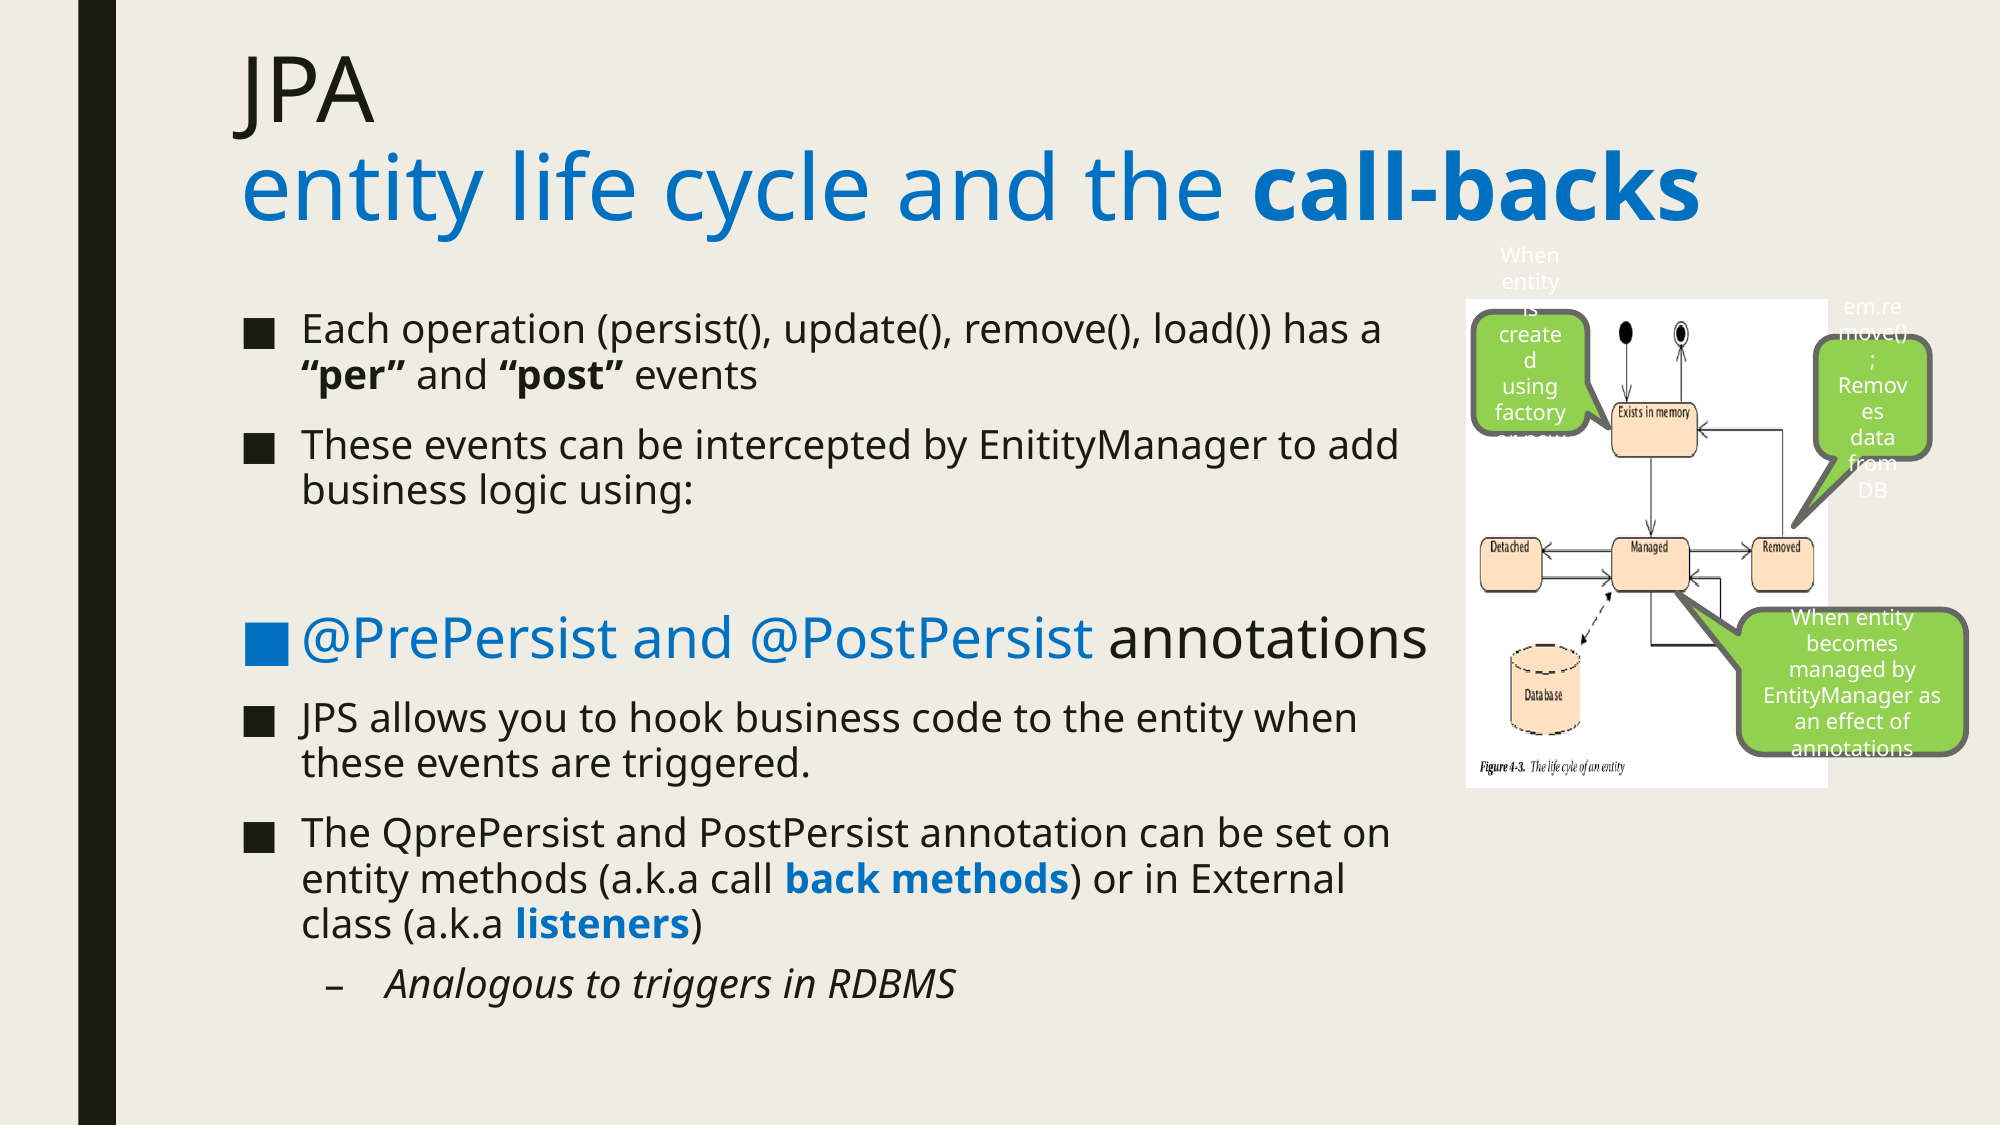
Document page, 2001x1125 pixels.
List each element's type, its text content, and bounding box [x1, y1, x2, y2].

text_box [1466, 299, 1967, 788]
title JPA entity life cycle and the call-backs [225, 36, 1800, 281]
list Each operation (persist(), update(), remove(), load()) has a “per” and “post” events These events can be intercepted by EnitityManager to add business logic using: @PrePersist and @PostPersist annotations JPS allows you to hook business code to the entity when these events are triggered. The QprePersist and PostPersist annotation can be set on entity methods (a.k.a call back methods) or in External class (a.k.a listeners) Analogous to triggers in RDBMS [225, 299, 1444, 1032]
